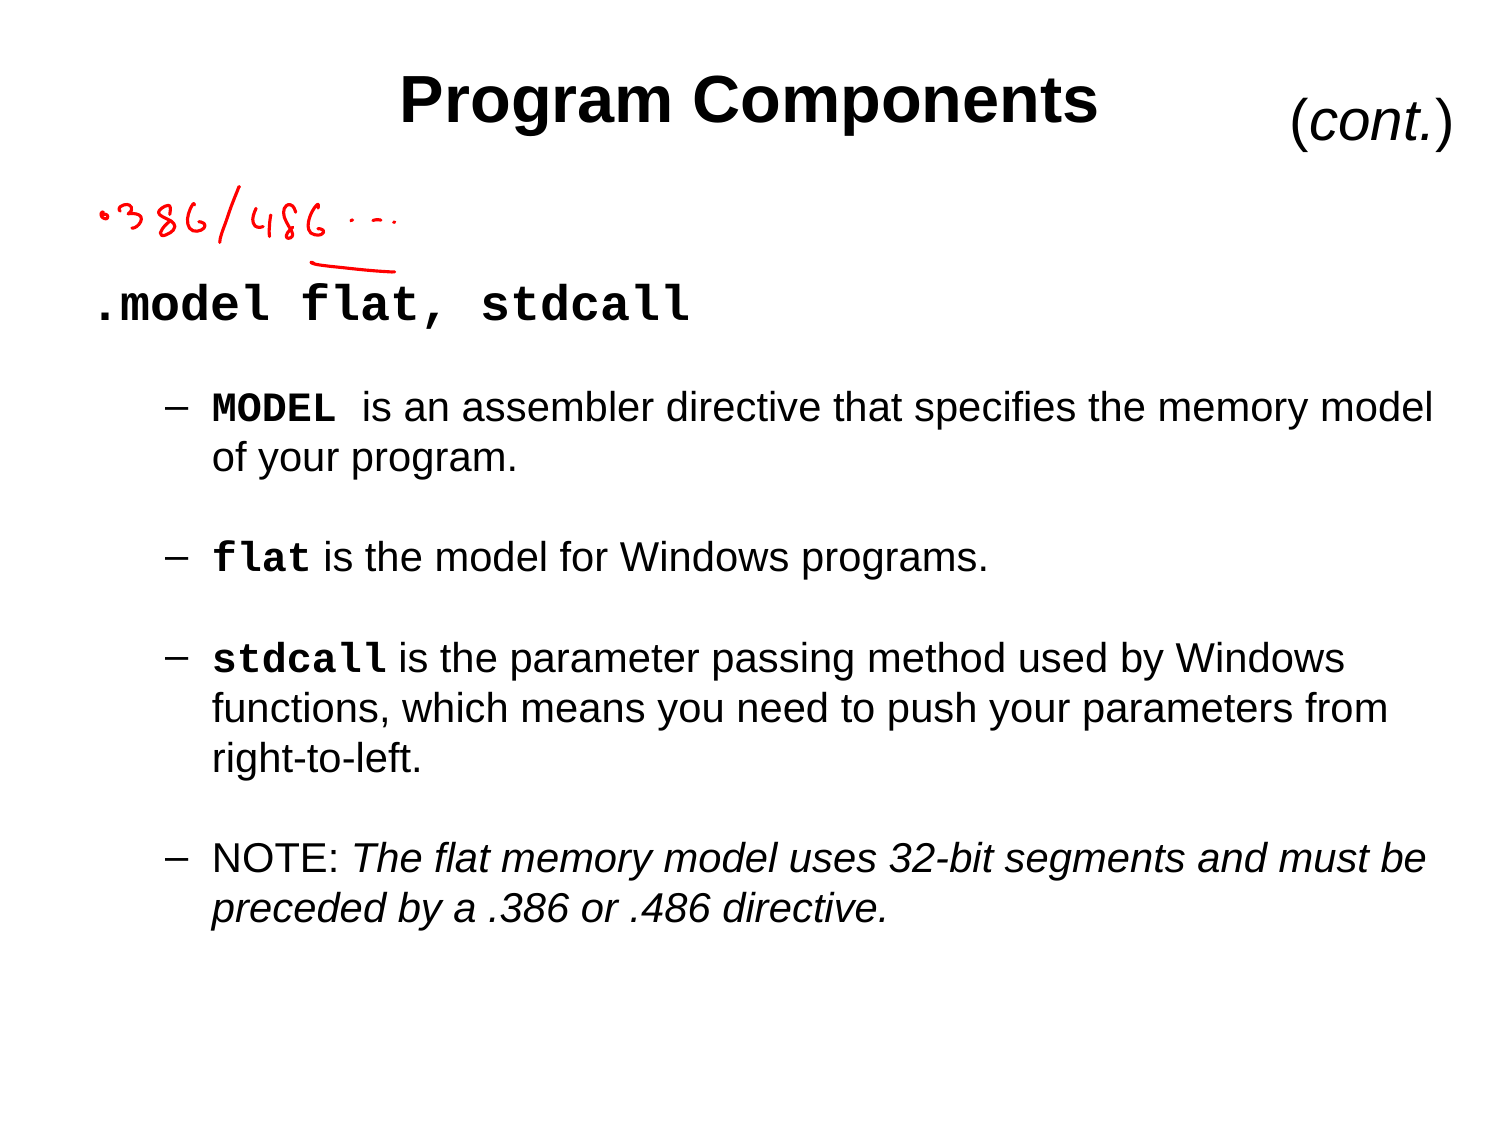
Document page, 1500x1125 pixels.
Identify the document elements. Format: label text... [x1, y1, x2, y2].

list .model flat, stdcall MODEL is an assembler directive that specifies the memory model of your program. flat is the model for Windows programs. stdcall is the parameter passing method used by Windows functions, which means you need to push your parameters from right-to-left. NOTE: The flat memory model uses 32-bit segments and must be preceded by a .386 or .486 directive. [75, 262, 1450, 1050]
title Program Components [75, 24, 1425, 168]
text_box (cont.) [1274, 74, 1488, 163]
